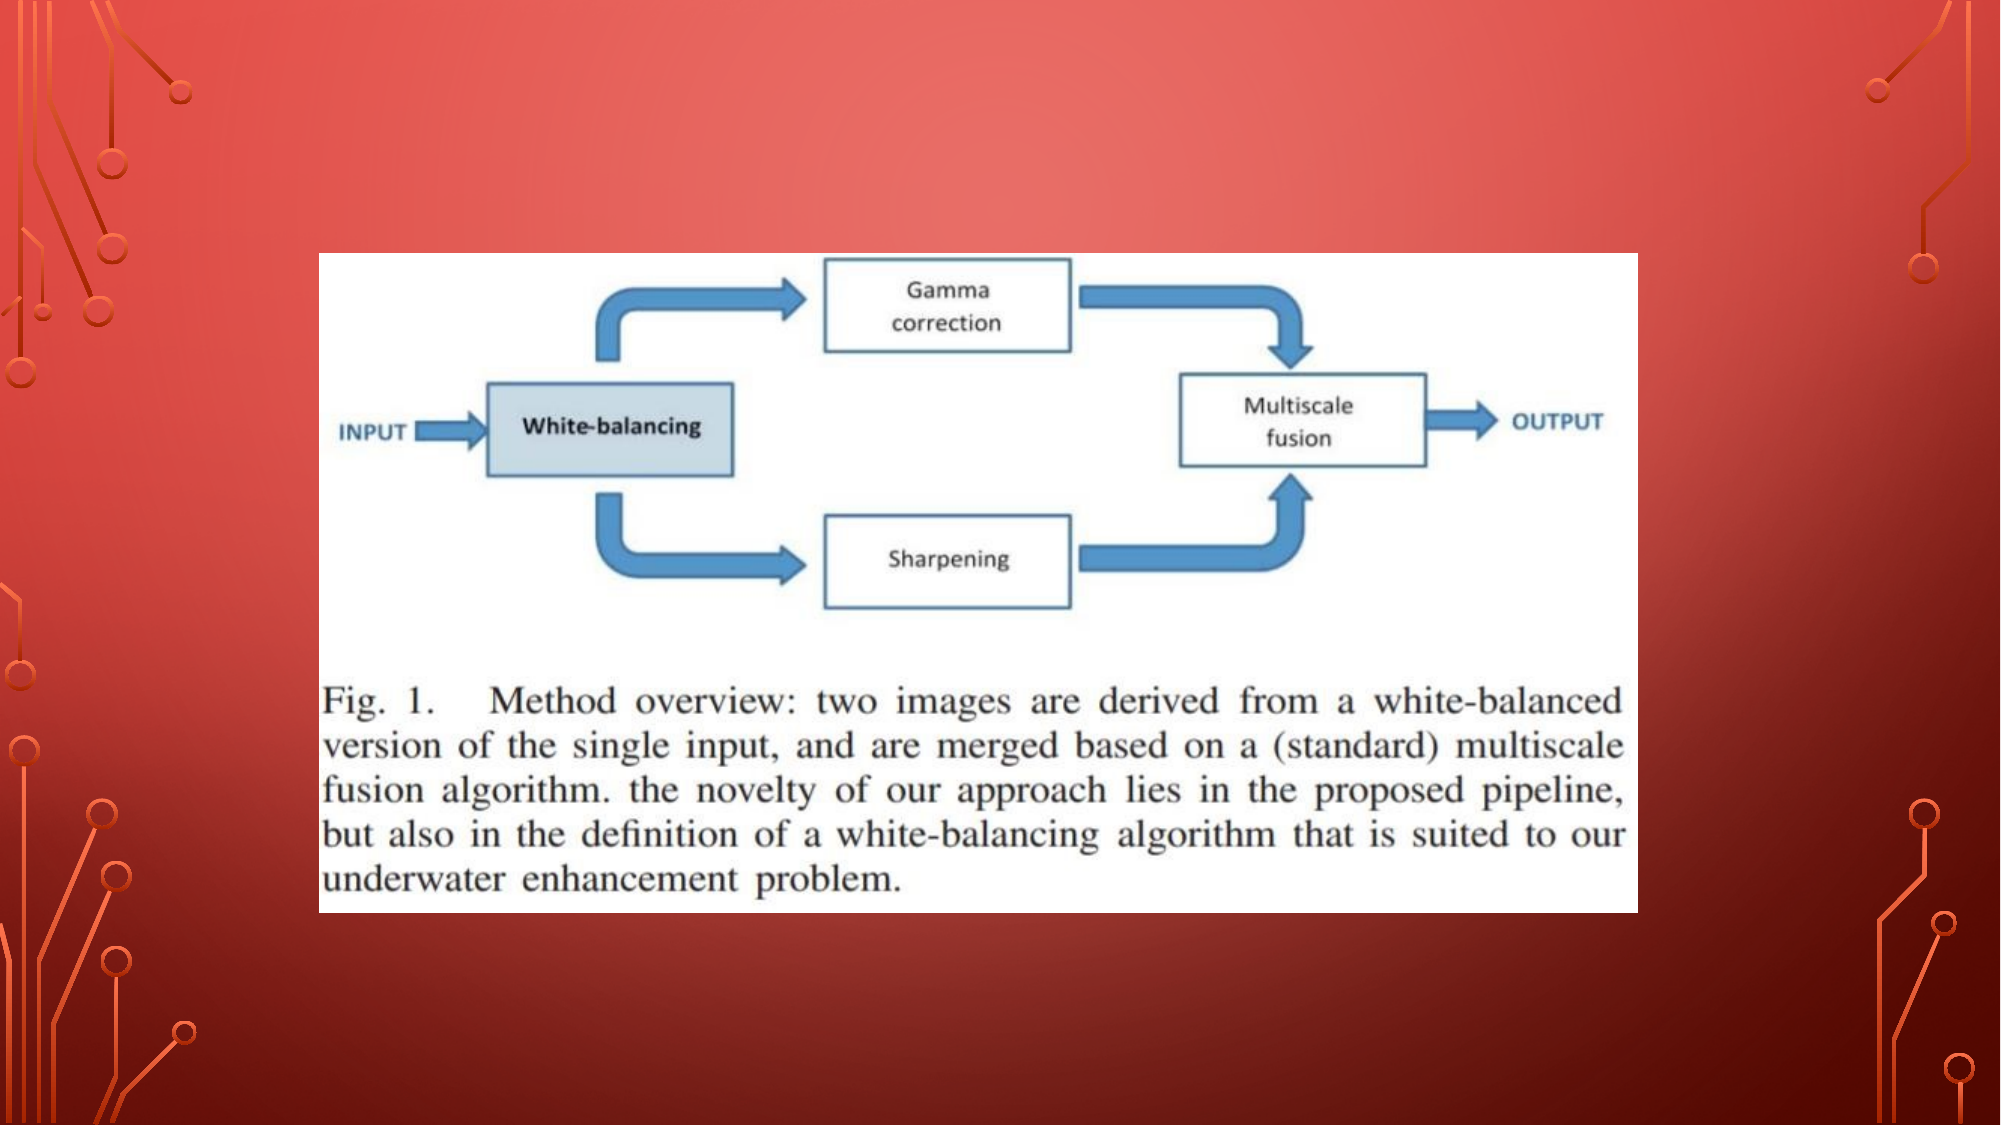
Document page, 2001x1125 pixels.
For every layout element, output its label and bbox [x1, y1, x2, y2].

text_box [319, 253, 1639, 949]
